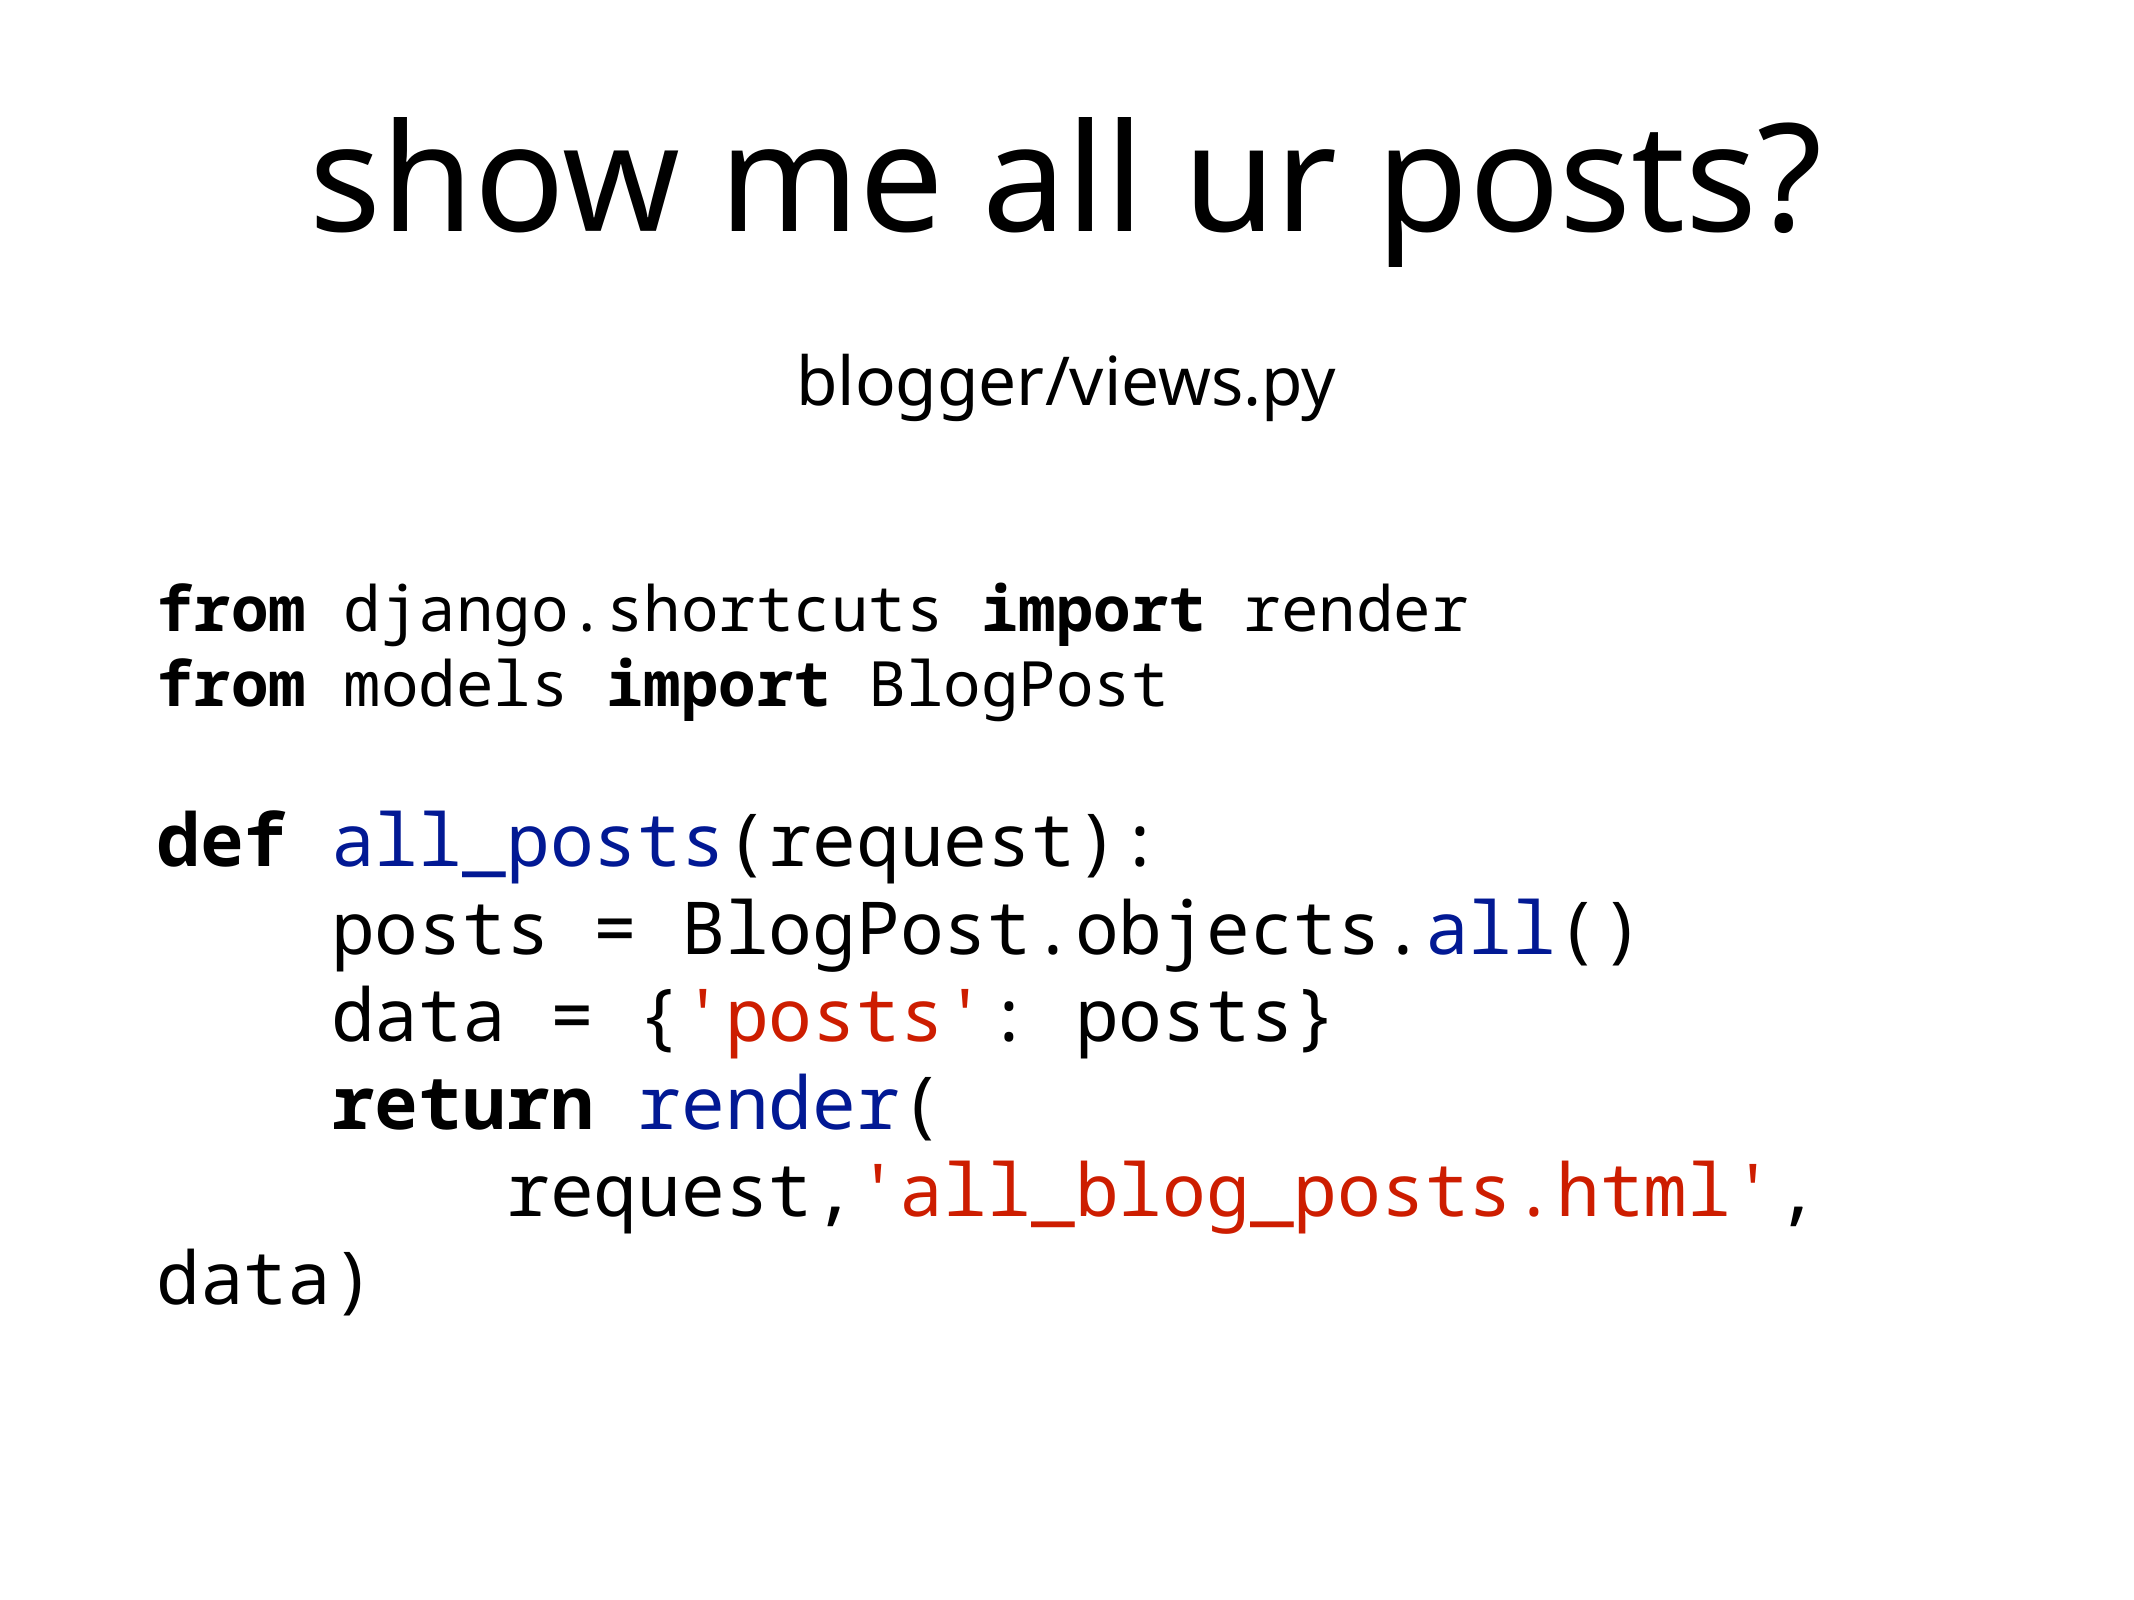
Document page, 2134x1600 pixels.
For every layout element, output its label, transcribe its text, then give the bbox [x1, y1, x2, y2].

title show me all ur posts? blogger/views.py [155, 72, 1978, 427]
list from django.shortcuts import render from models import BlogPost def all_posts(request): posts = BlogPost.objects.all() data = {'posts': posts} return render( request,'all_blog_posts.html', data) [155, 427, 1978, 1460]
